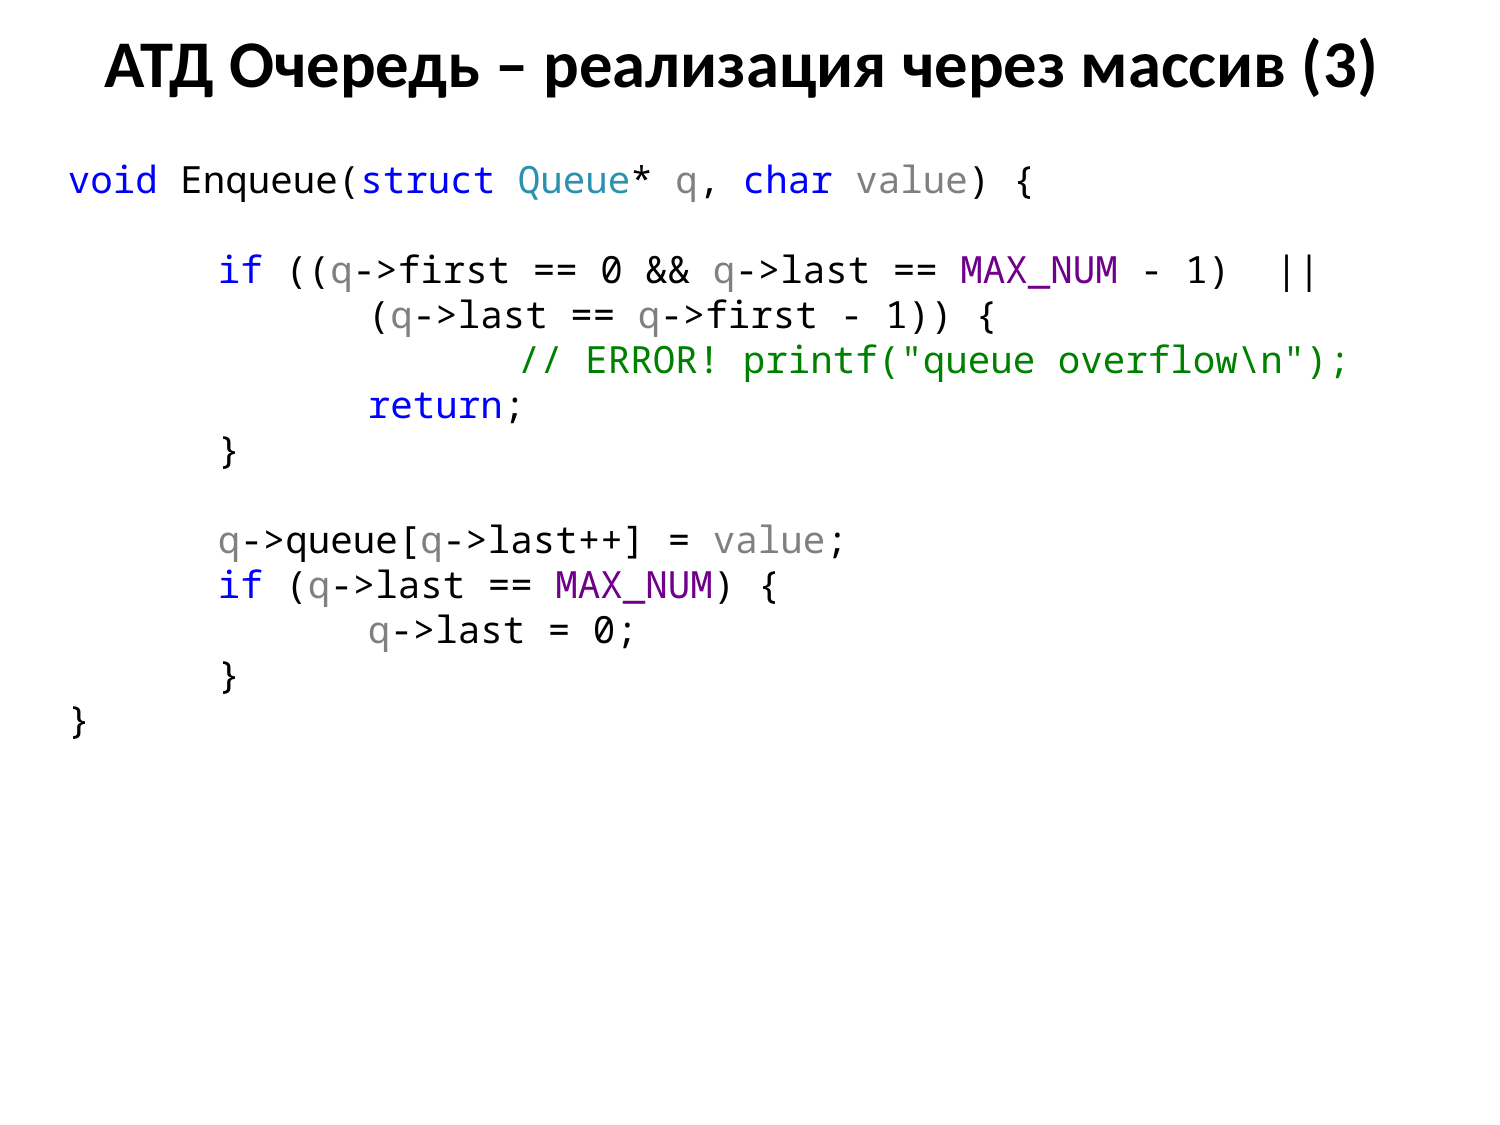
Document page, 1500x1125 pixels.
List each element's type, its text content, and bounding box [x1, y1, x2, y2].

title АТД Очередь – реализация через массив (3) [0, 19, 1483, 102]
text_box void Enqueue(struct Queue* q, char value) { if ((q->first == 0 && q->last == MAX_NUM - 1) || (q->last == q->first - 1)) { // ERROR! printf("queue overflow\n"); return; } q->queue[q->last++] = value; if (q->last == MAX_NUM) { q->last = 0; } } [53, 148, 1471, 794]
